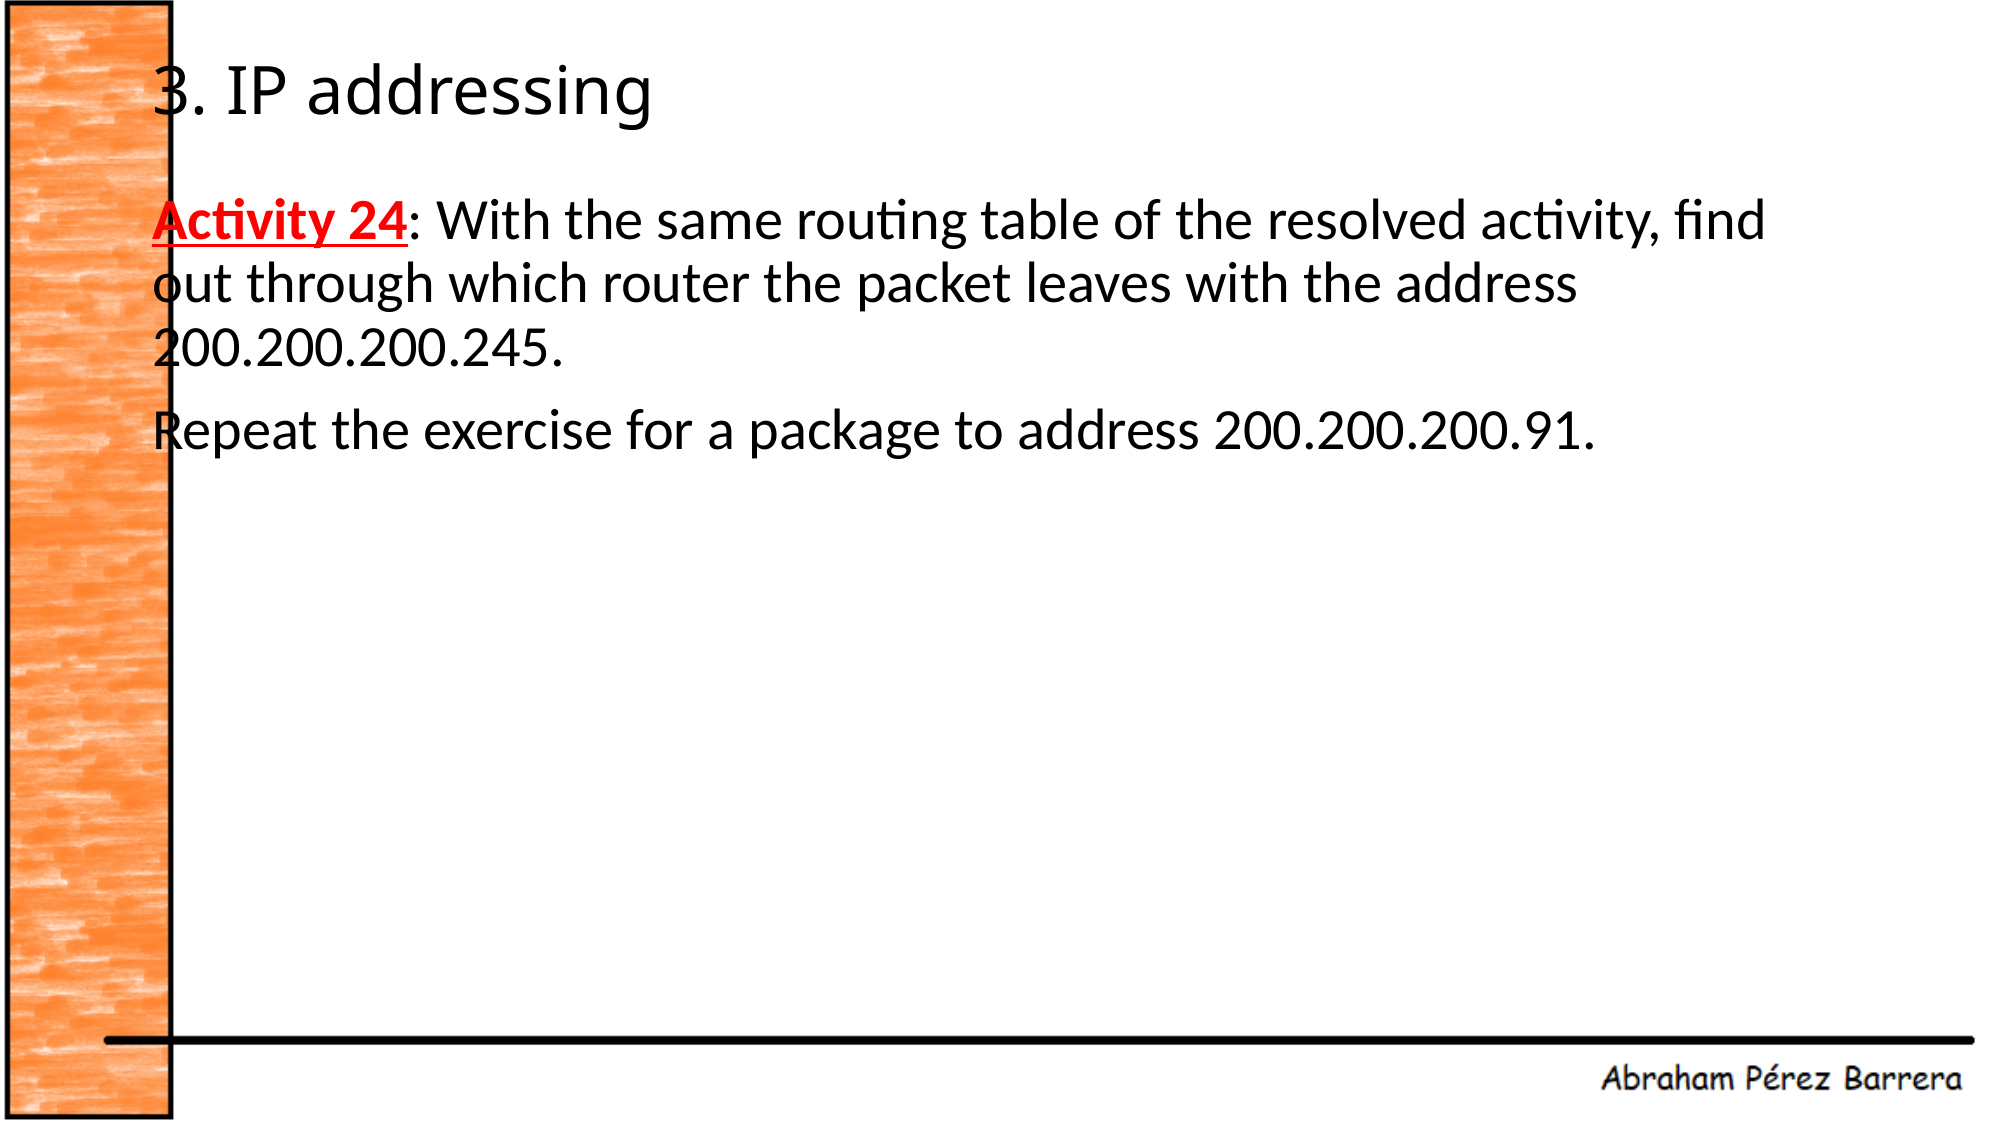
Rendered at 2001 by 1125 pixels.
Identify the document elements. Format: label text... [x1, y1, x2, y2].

picture [0, 0, 2001, 1125]
list Activity 24: With the same routing table of the resolved activity, find out through which router the packet leaves with the address 200.200.200.245. Repeat the exercise for a package to address 200.200.200.91. [137, 182, 1863, 986]
title 3. IP addressing [137, 41, 1863, 139]
